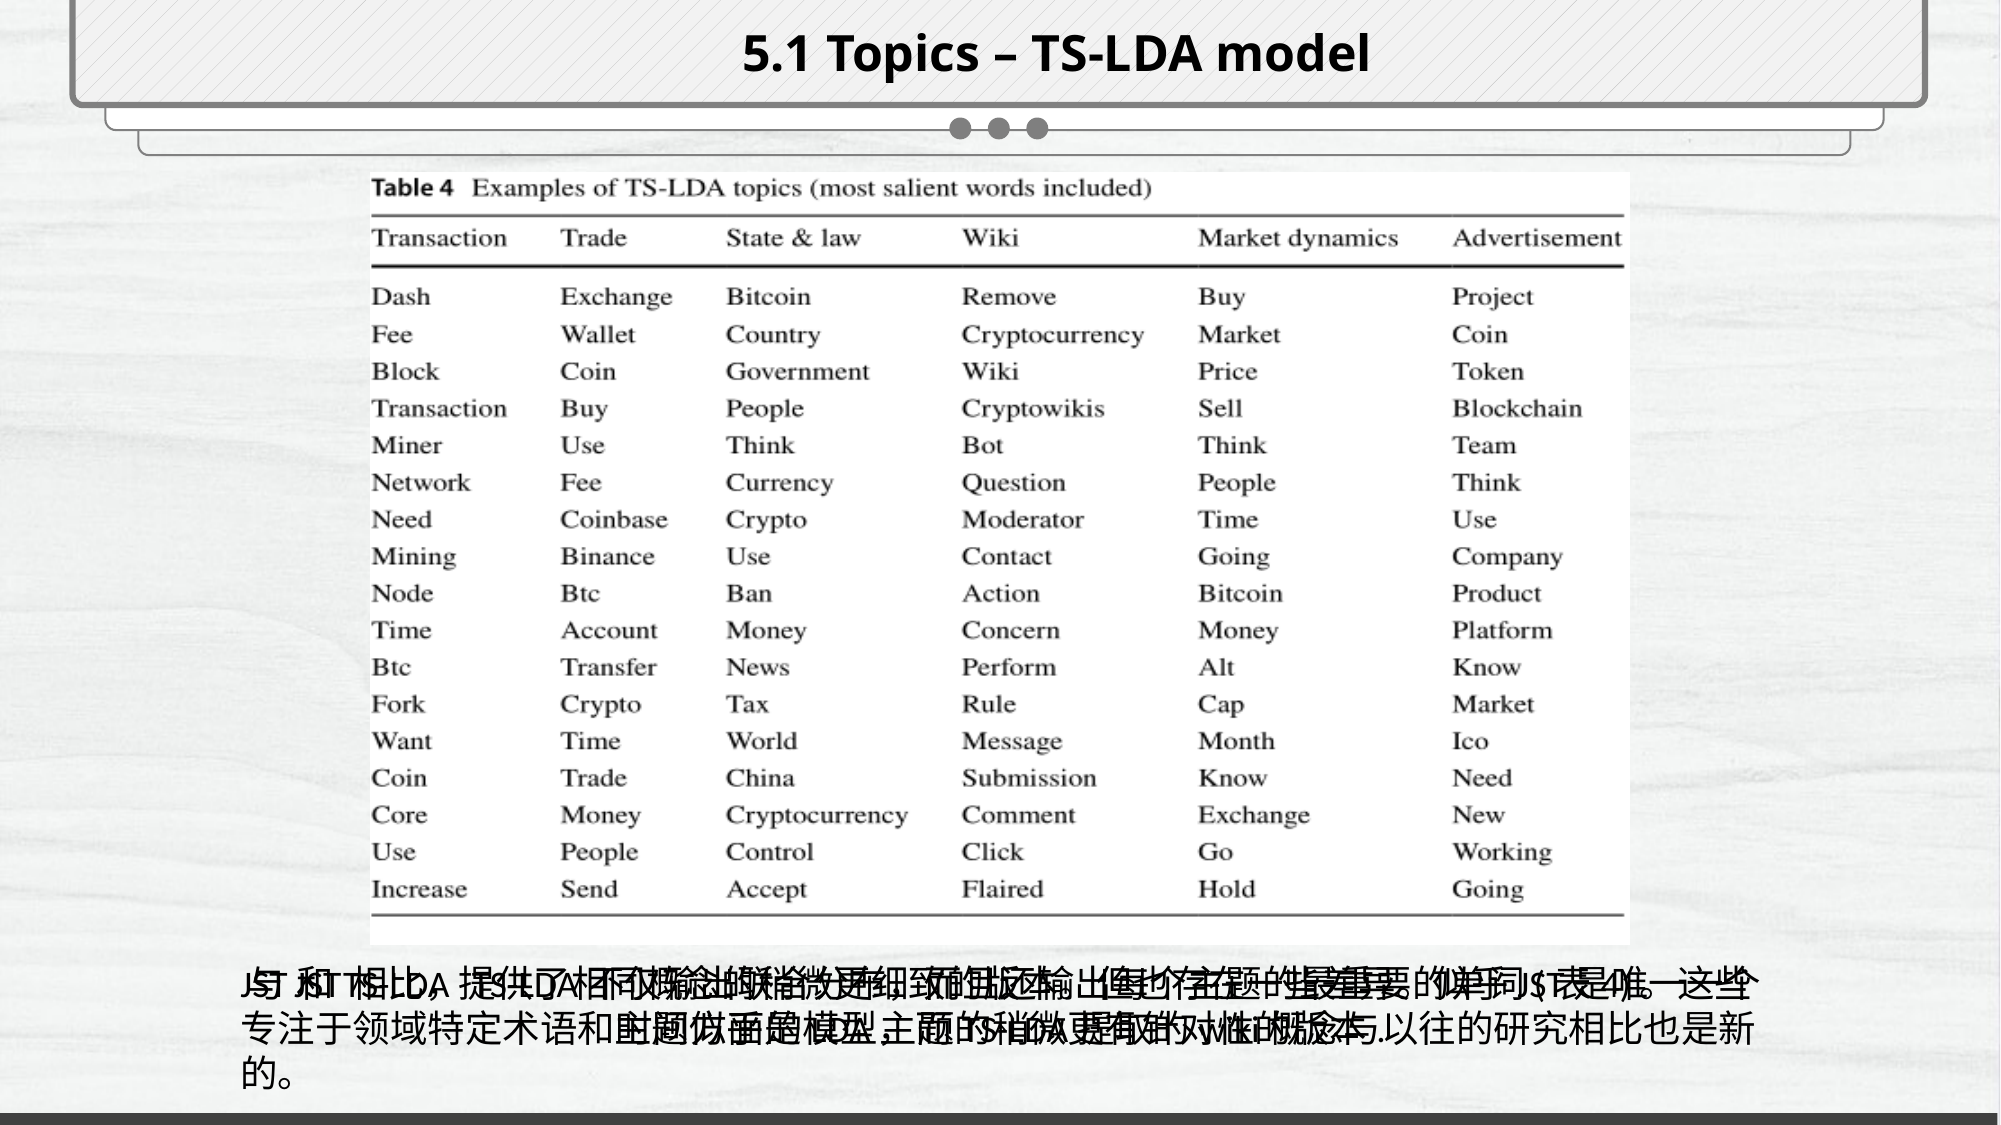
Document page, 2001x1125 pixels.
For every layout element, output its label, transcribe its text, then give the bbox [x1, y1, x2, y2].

text_box JST和TS-LDA提供了相同概念的稍微更细致的版本。但也存在一些差异。似乎JST是唯一一个专注于领域特定术语和时间方面的模型，而TS-LDA提取的wiki概念与以往的研究相比也是新的。 [225, 952, 1798, 1102]
text_box 5.1 Topics – TS-LDA model [609, 14, 1506, 90]
picture [0, 0, 2001, 1125]
picture [140, 132, 1849, 154]
